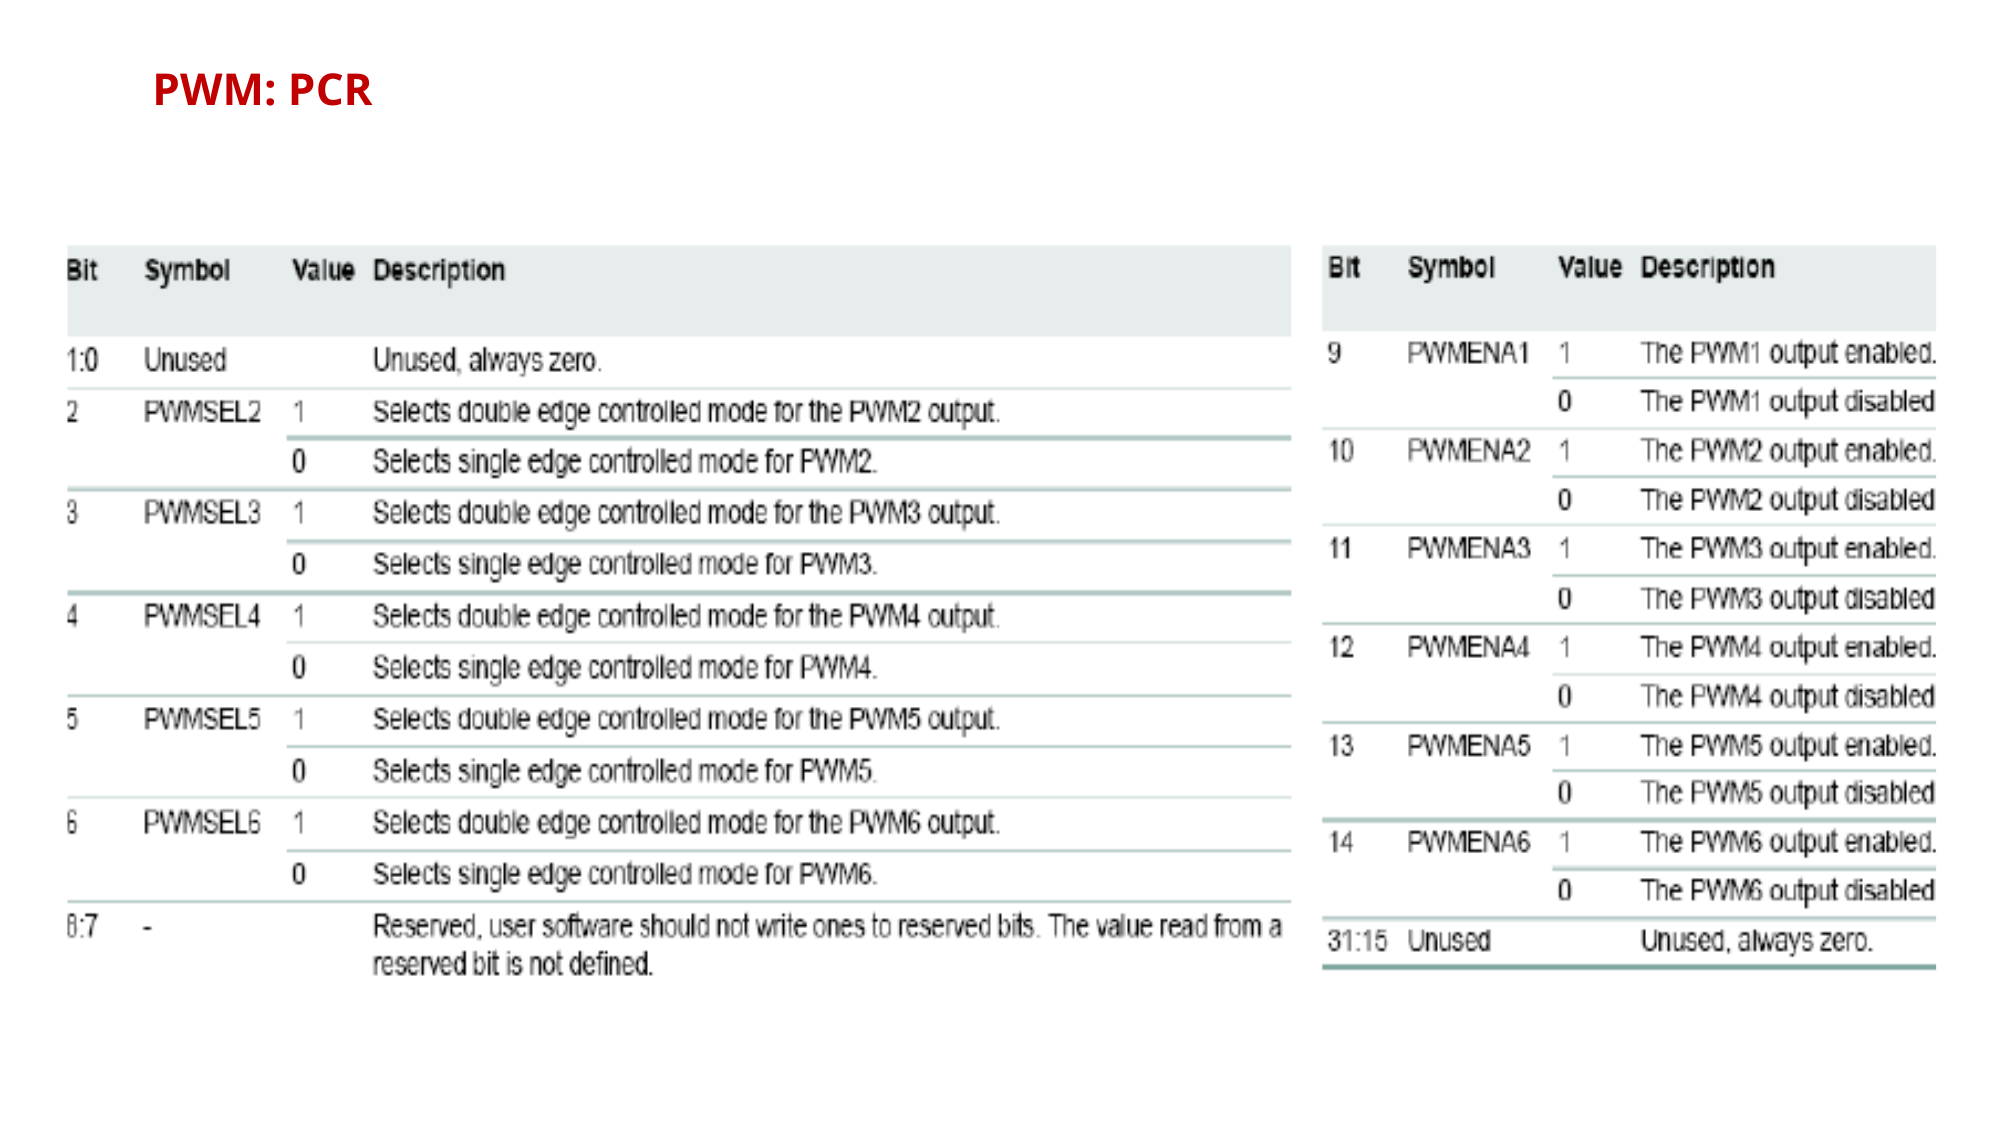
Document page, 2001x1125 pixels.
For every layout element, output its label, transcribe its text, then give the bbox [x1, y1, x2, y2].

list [0, 209, 1937, 1005]
title PWM: PCR [137, 59, 1863, 123]
